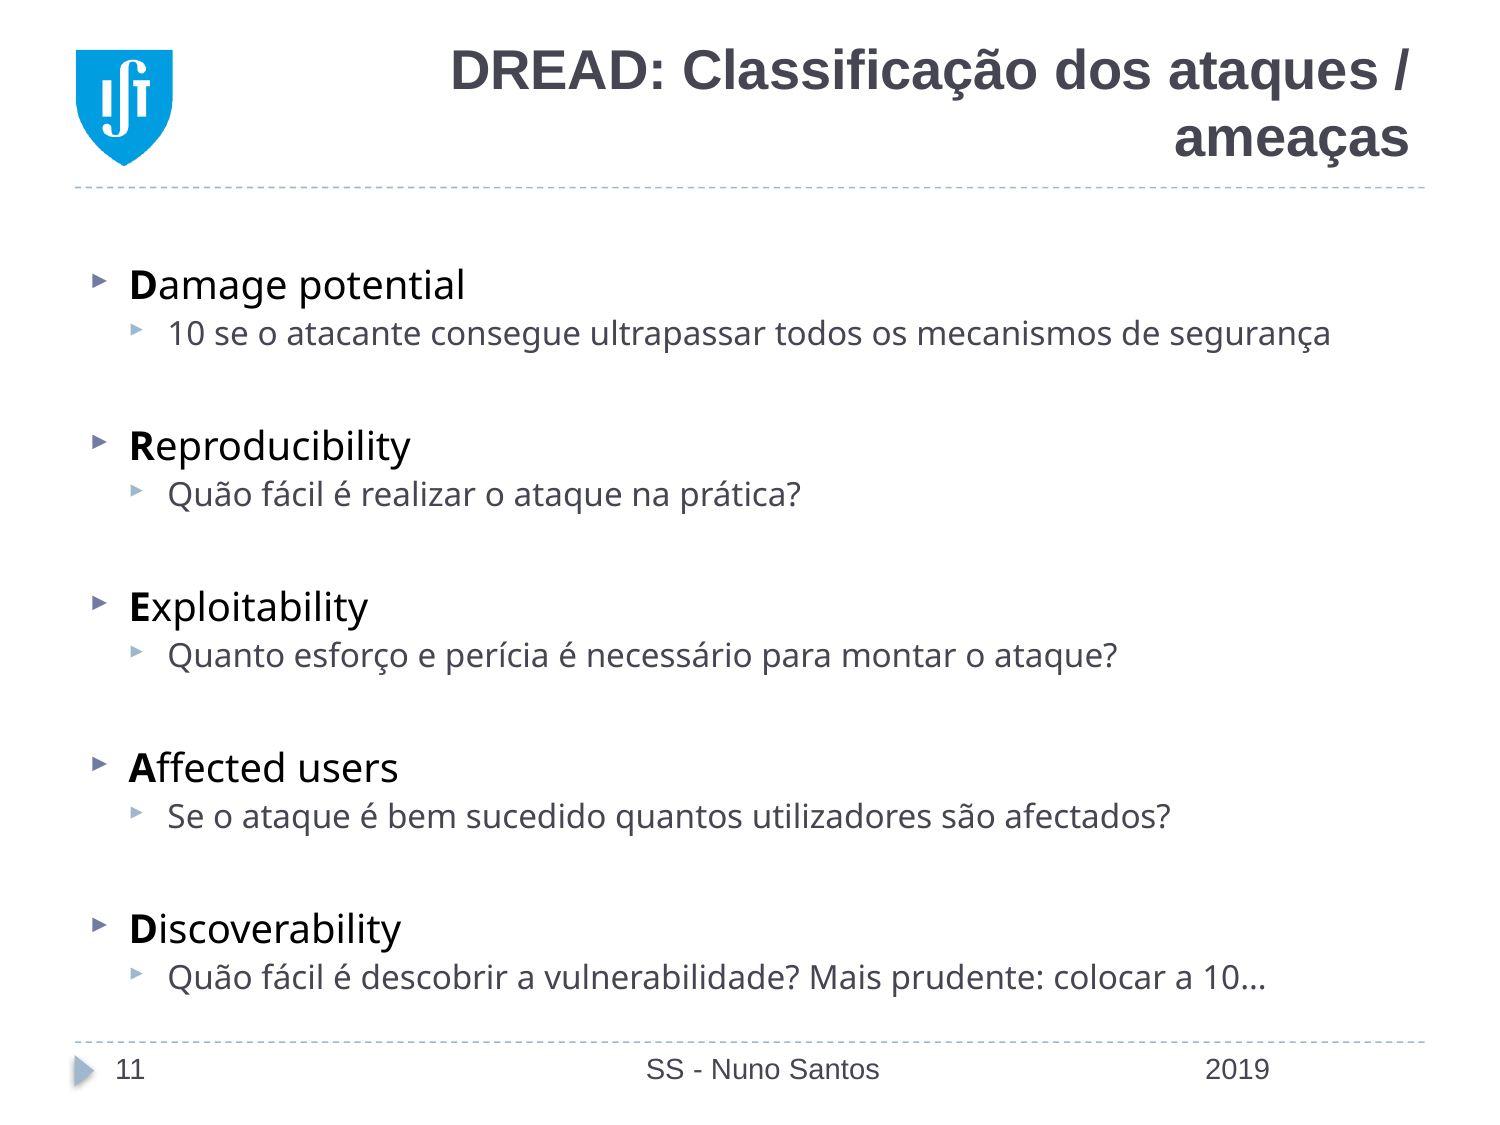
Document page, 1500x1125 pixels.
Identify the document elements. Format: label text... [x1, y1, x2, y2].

picture [68, 42, 180, 175]
footer SS - Nuno Santos [475, 1042, 1051, 1103]
slide_number 2019 [1051, 1042, 1426, 1103]
list Damage potential 10 se o atacante consegue ultrapassar todos os mecanismos de segurança Reproducibility Quão fácil é realizar o ataque na prática? Exploitability Quanto esforço e perícia é necessário para montar o ataque? Affected users Se o ataque é bem sucedido quantos utilizadores são afectados? Discoverability Quão fácil é descobrir a vulnerabilidade? Mais prudente: colocar a 10… [75, 200, 1425, 1010]
slide_number 11 [100, 1042, 426, 1103]
title DREAD: Classificação dos ataques / ameaças [200, 24, 1425, 175]
